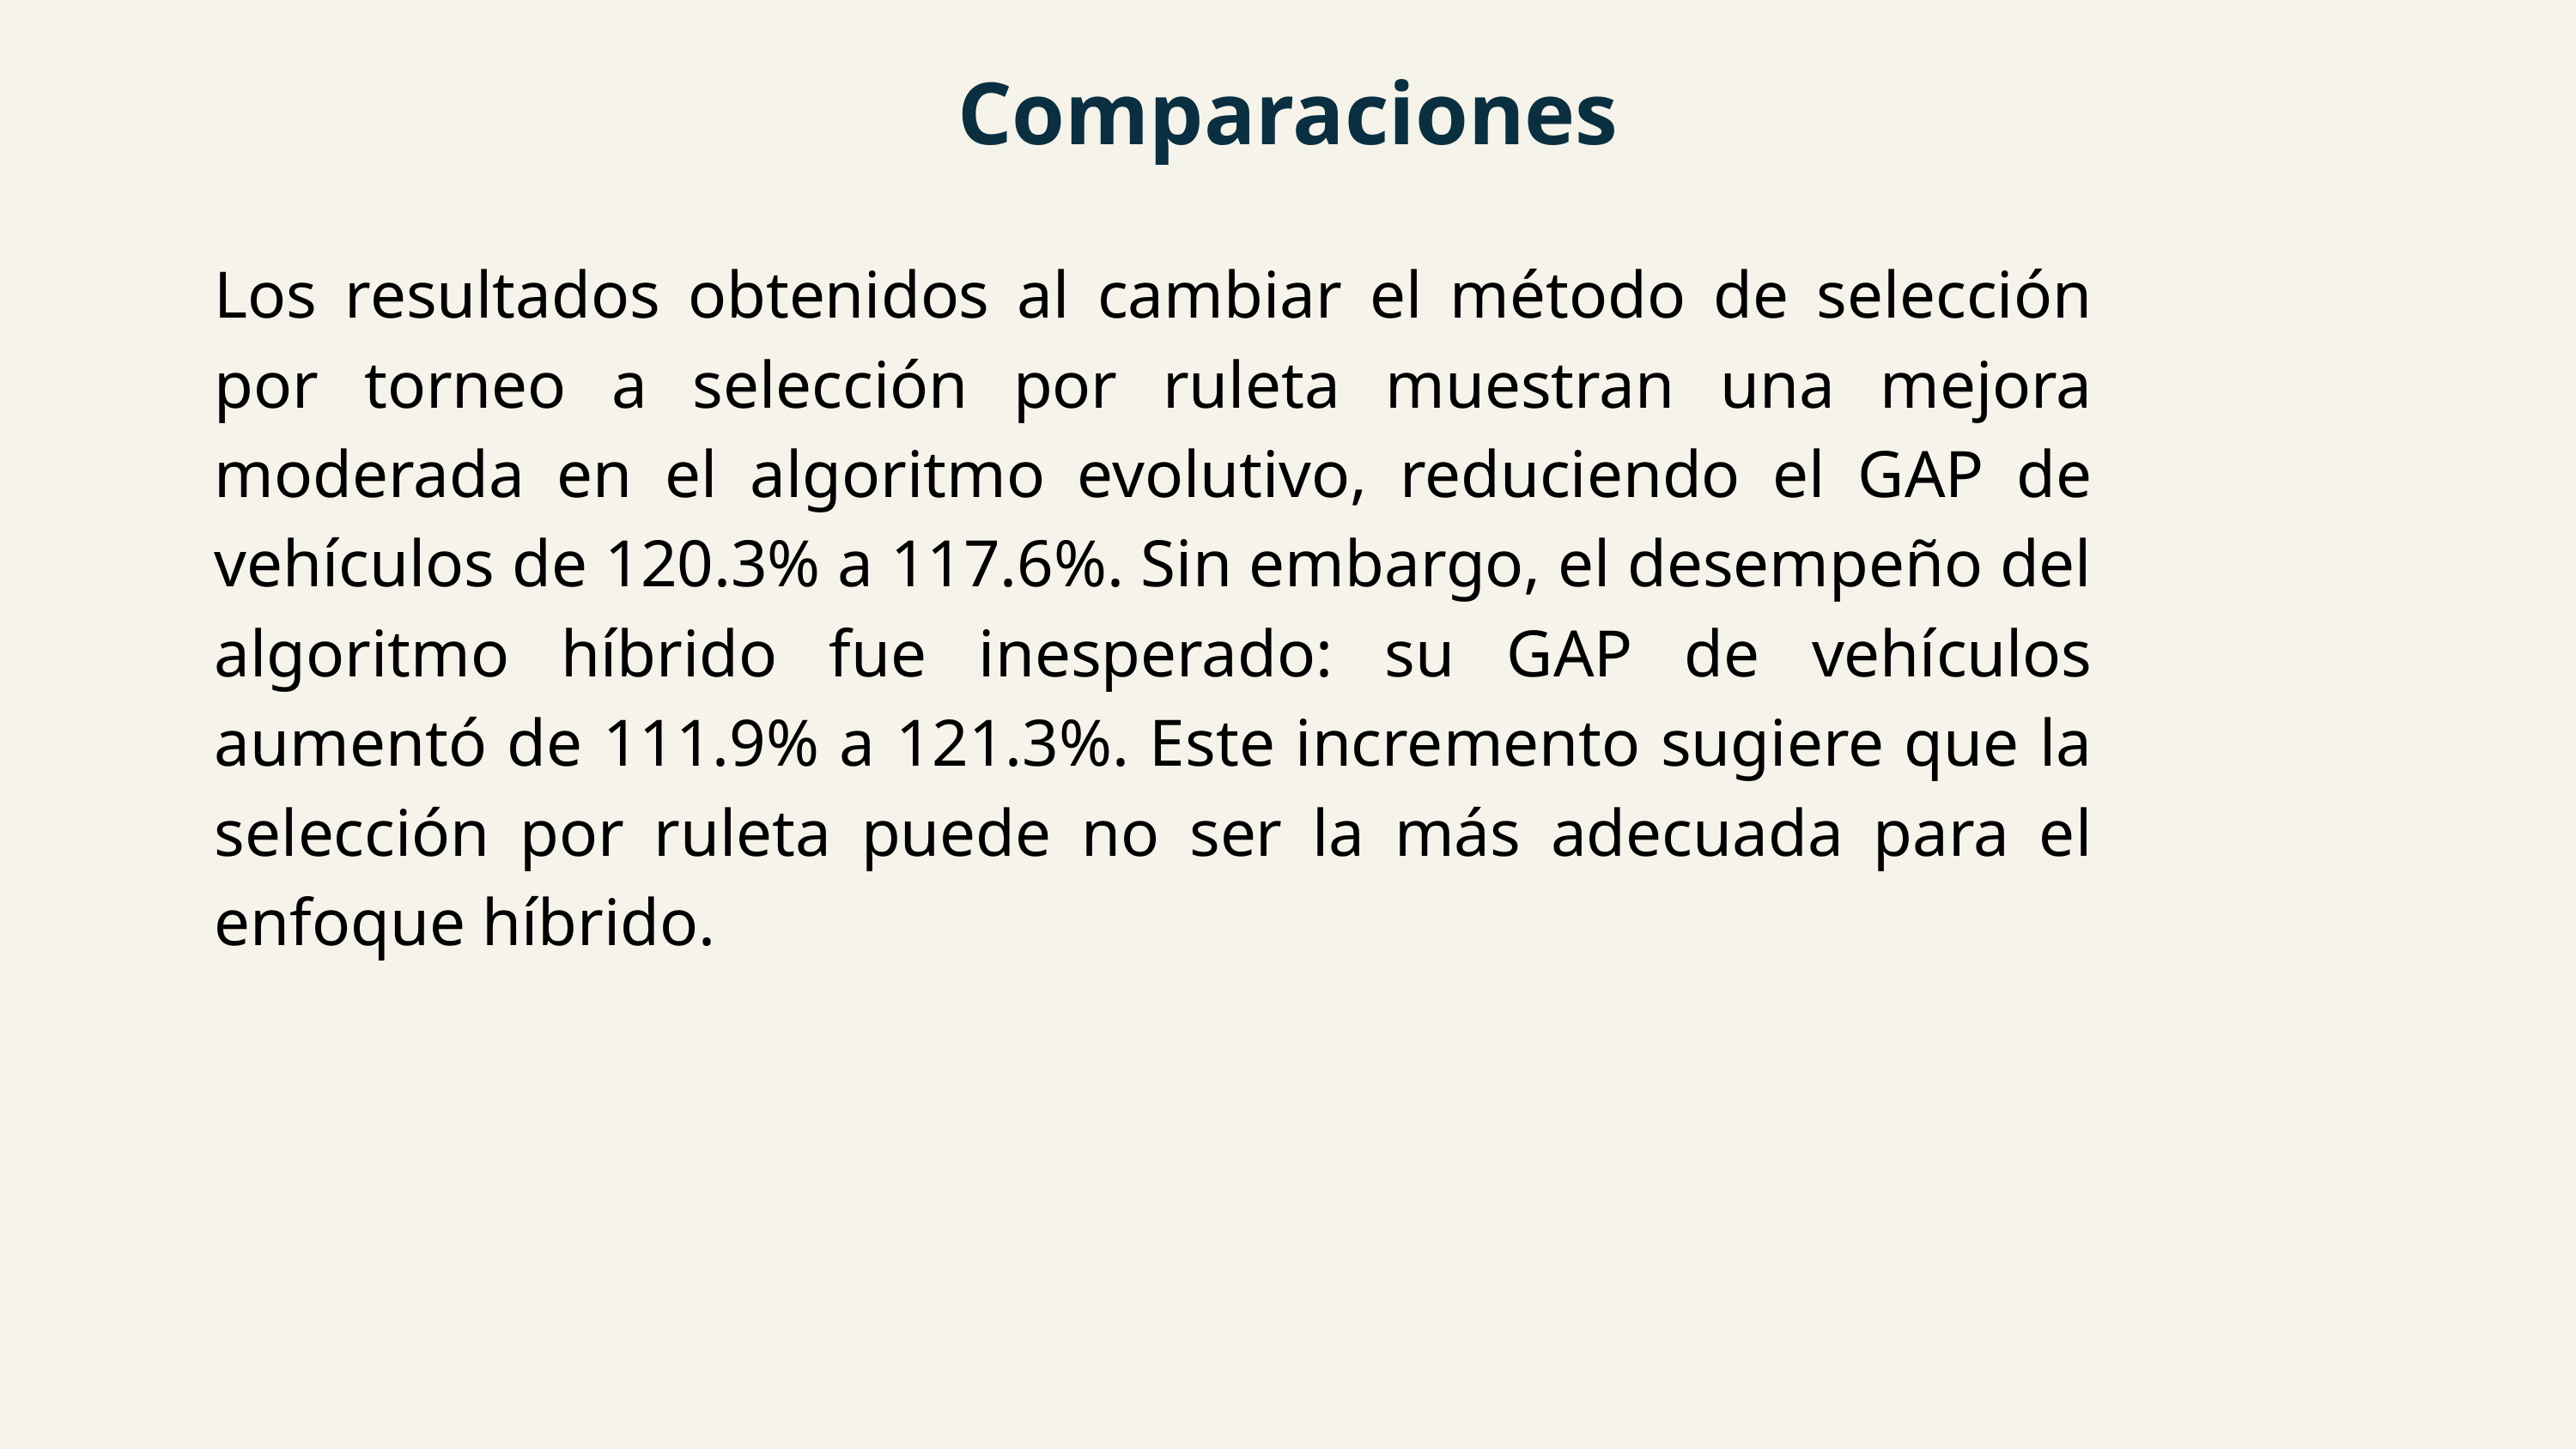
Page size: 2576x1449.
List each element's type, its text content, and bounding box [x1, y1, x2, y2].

text_box Los resultados obtenidos al cambiar el método de selección por torneo a selección por ruleta muestran una mejora moderada en el algoritmo evolutivo, reduciendo el GAP de vehículos de 120.3% a 117.6%. Sin embargo, el desempeño del algoritmo híbrido fue inesperado: su GAP de vehículos aumentó de 111.9% a 121.3%. Este incremento sugiere que la selección por ruleta puede no ser la más adecuada para el enfoque híbrido. [214, 241, 2093, 959]
text_box Comparaciones [362, 58, 2214, 162]
